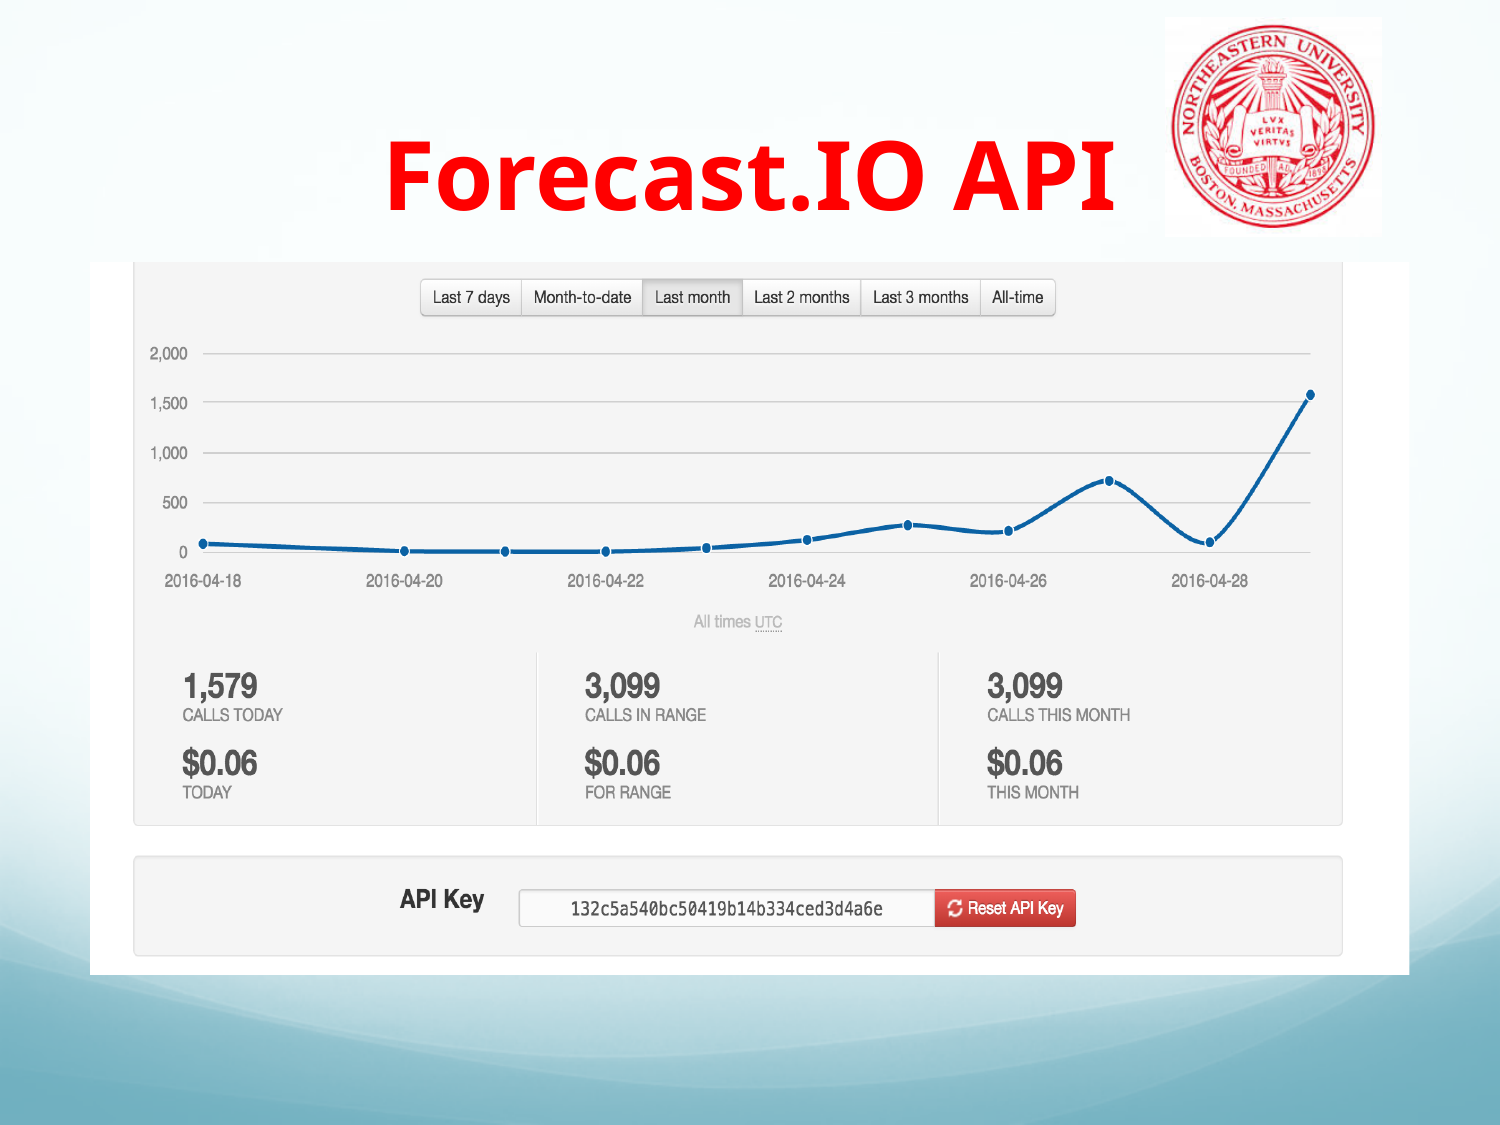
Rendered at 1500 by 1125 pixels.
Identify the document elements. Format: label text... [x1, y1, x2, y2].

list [89, 261, 1410, 976]
title Forecast.IO API [90, 17, 1410, 237]
